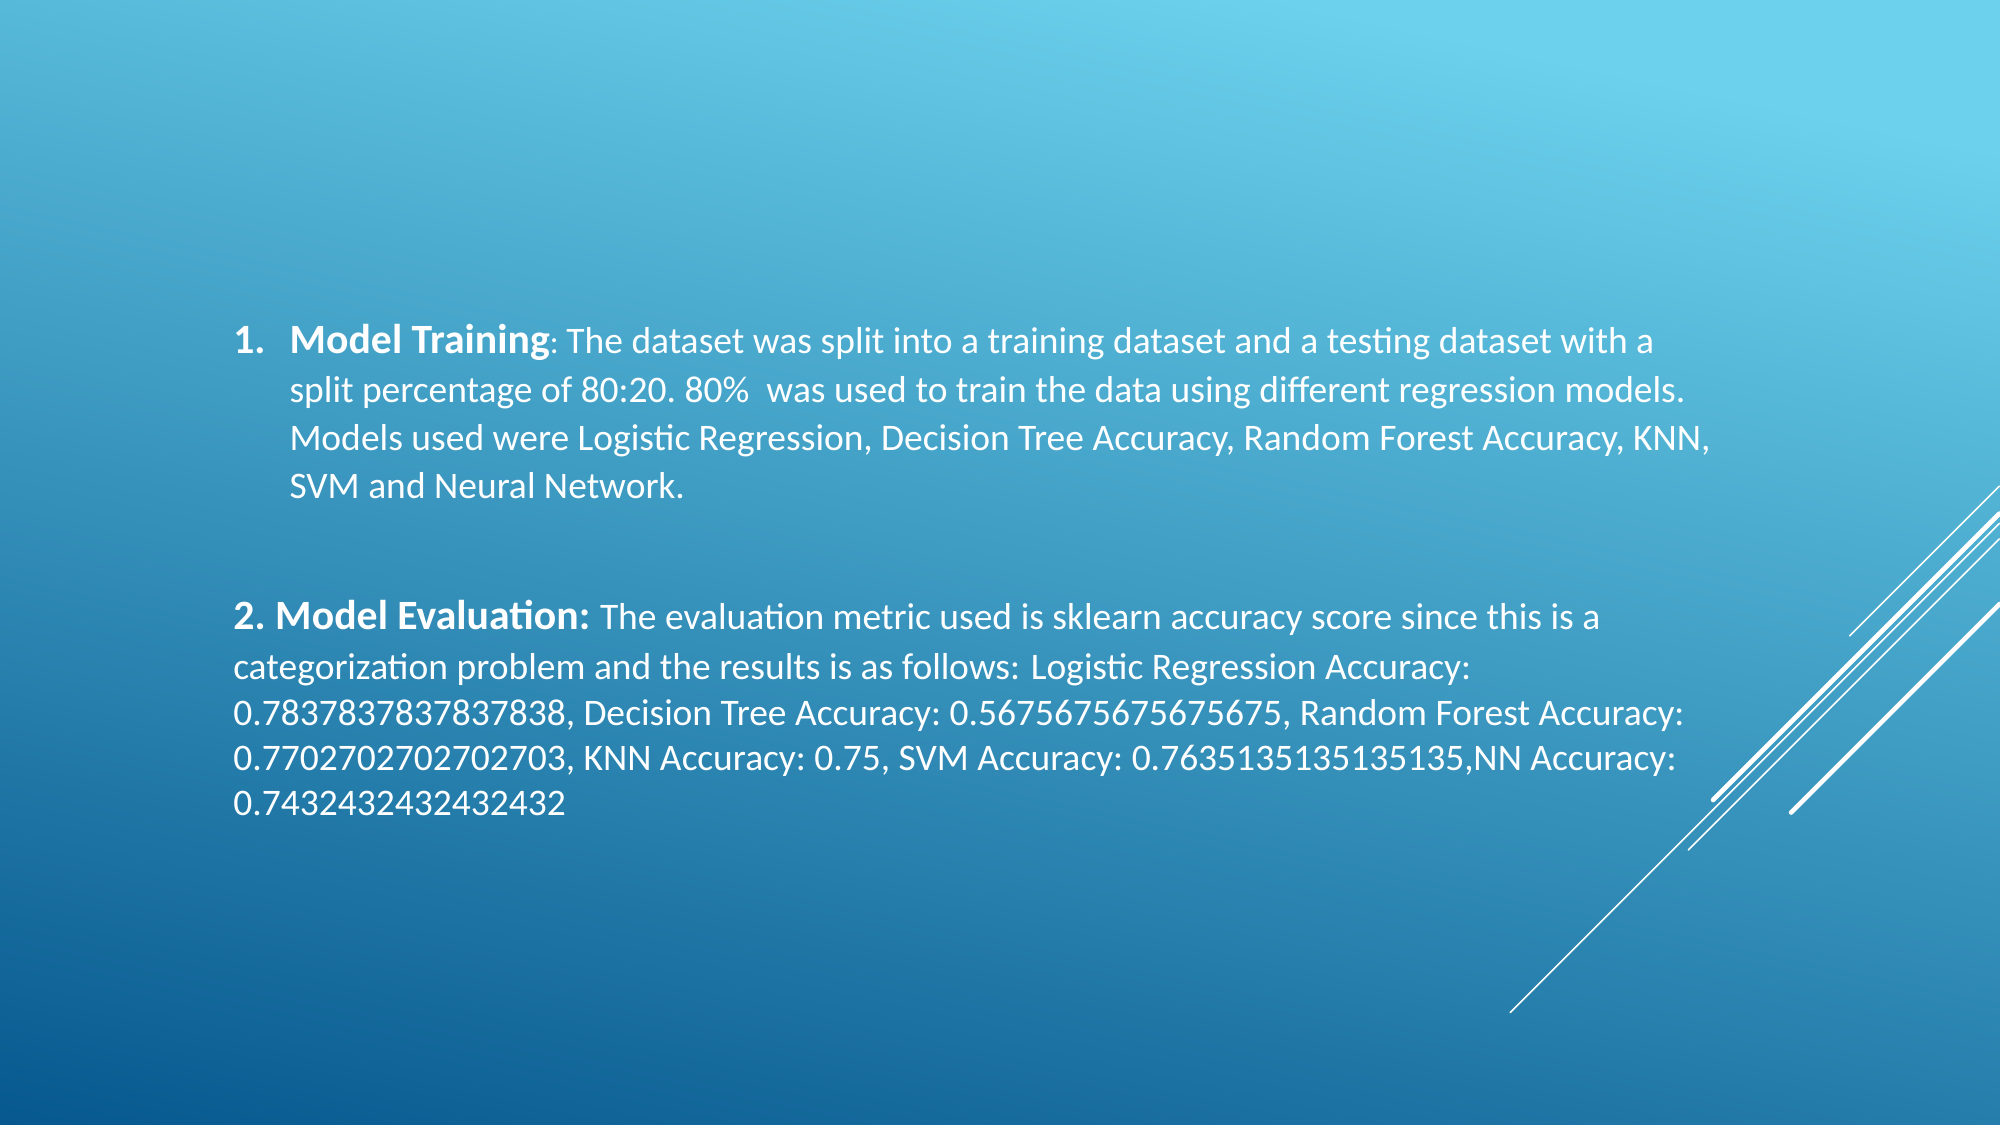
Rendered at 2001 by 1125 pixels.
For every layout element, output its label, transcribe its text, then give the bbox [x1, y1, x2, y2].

text_box Model Training: The dataset was split into a training dataset and a testing dataset with a split percentage of 80:20. 80% was used to train the data using different regression models. Models used were Logistic Regression, Decision Tree Accuracy, Random Forest Accuracy, KNN, SVM and Neural Network. 2. Model Evaluation: The evaluation metric used is sklearn accuracy score since this is a categorization problem and the results is as follows: Logistic Regression Accuracy: 0.7837837837837838, Decision Tree Accuracy: 0.5675675675675675, Random Forest Accuracy: 0.7702702702702703, KNN Accuracy: 0.75, SVM Accuracy: 0.7635135135135135,NN Accuracy: 0.7432432432432432 [218, 301, 1736, 831]
